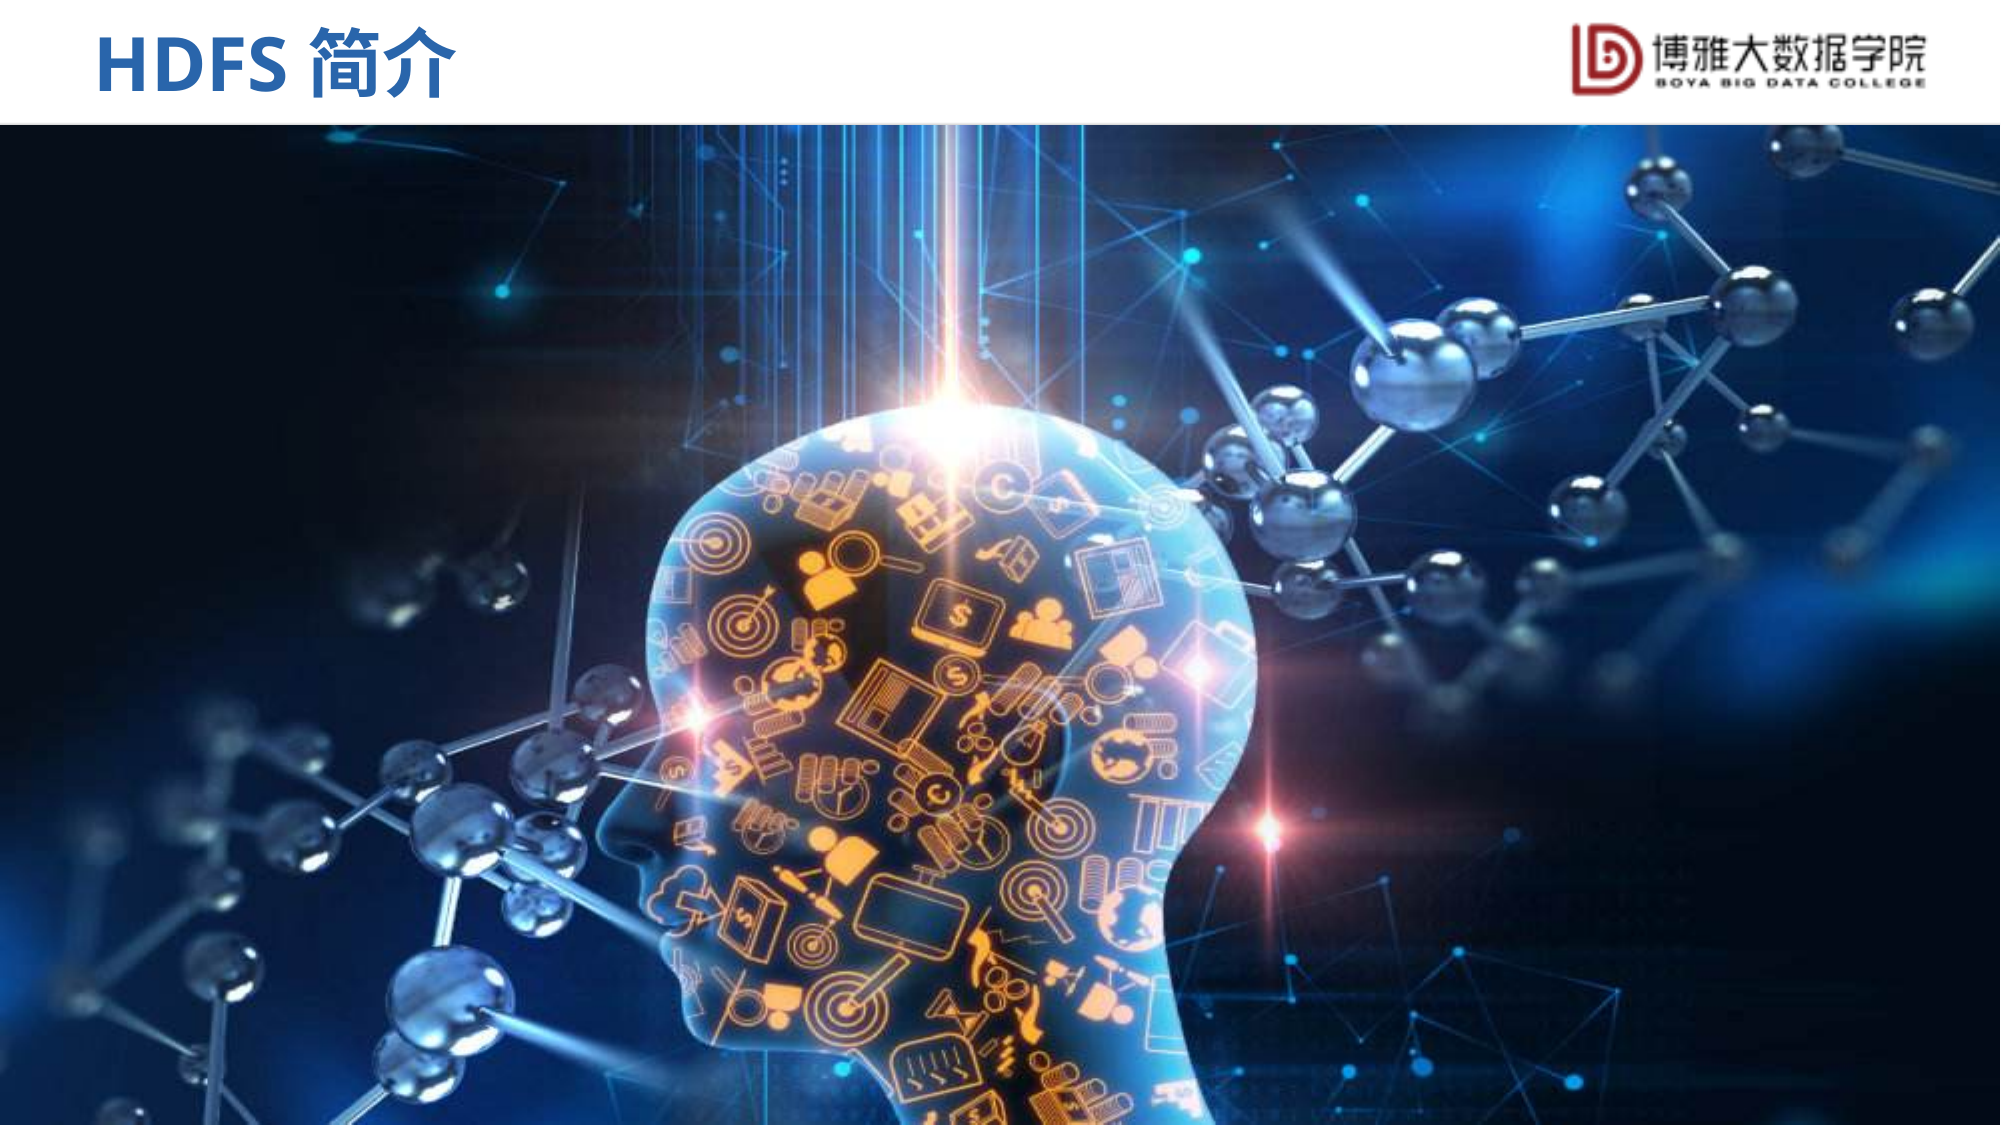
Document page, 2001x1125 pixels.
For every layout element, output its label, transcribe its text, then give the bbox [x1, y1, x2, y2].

picture [0, 0, 2001, 1125]
text_box HDFS简介 [78, 19, 878, 106]
